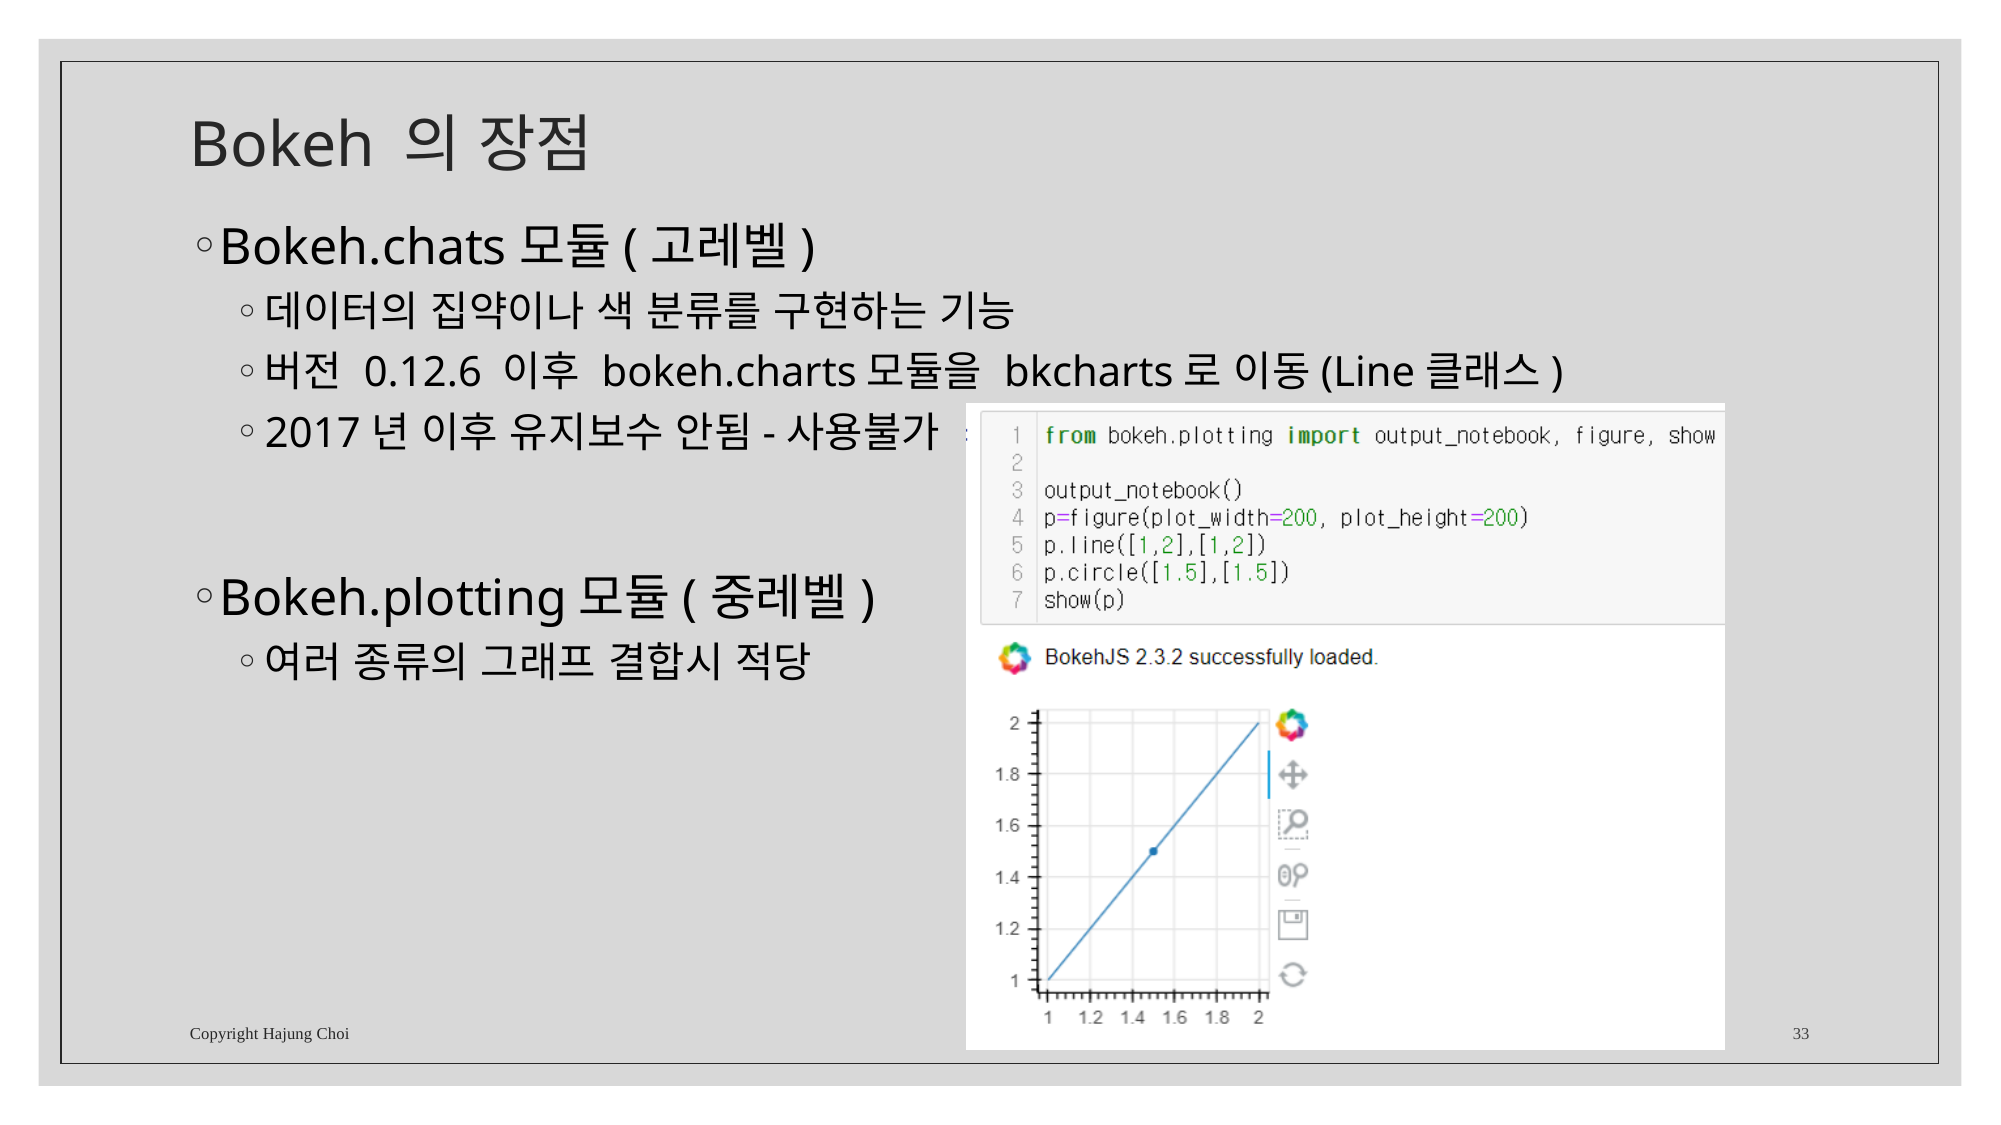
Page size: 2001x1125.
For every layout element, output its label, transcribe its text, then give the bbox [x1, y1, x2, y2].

list Bokeh.chats모듈(고레벨) 데이터의 집약이나 색 분류를 구현하는 기능 버전 0.12.6 이후 bokeh.charts모듈을 bkcharts로 이동(Line클래스) 2017년 이후 유지보수 안됨-사용불가 Bokeh.plotting모듈(중레벨) 여러 종류의 그래프 결합시 적당 [174, 200, 1825, 977]
title Bokeh 의 장점 [174, 105, 1825, 188]
picture [966, 403, 1725, 1050]
footer Copyright Hajung Choi [174, 990, 960, 1050]
slide_number 33 [1730, 990, 1825, 1050]
